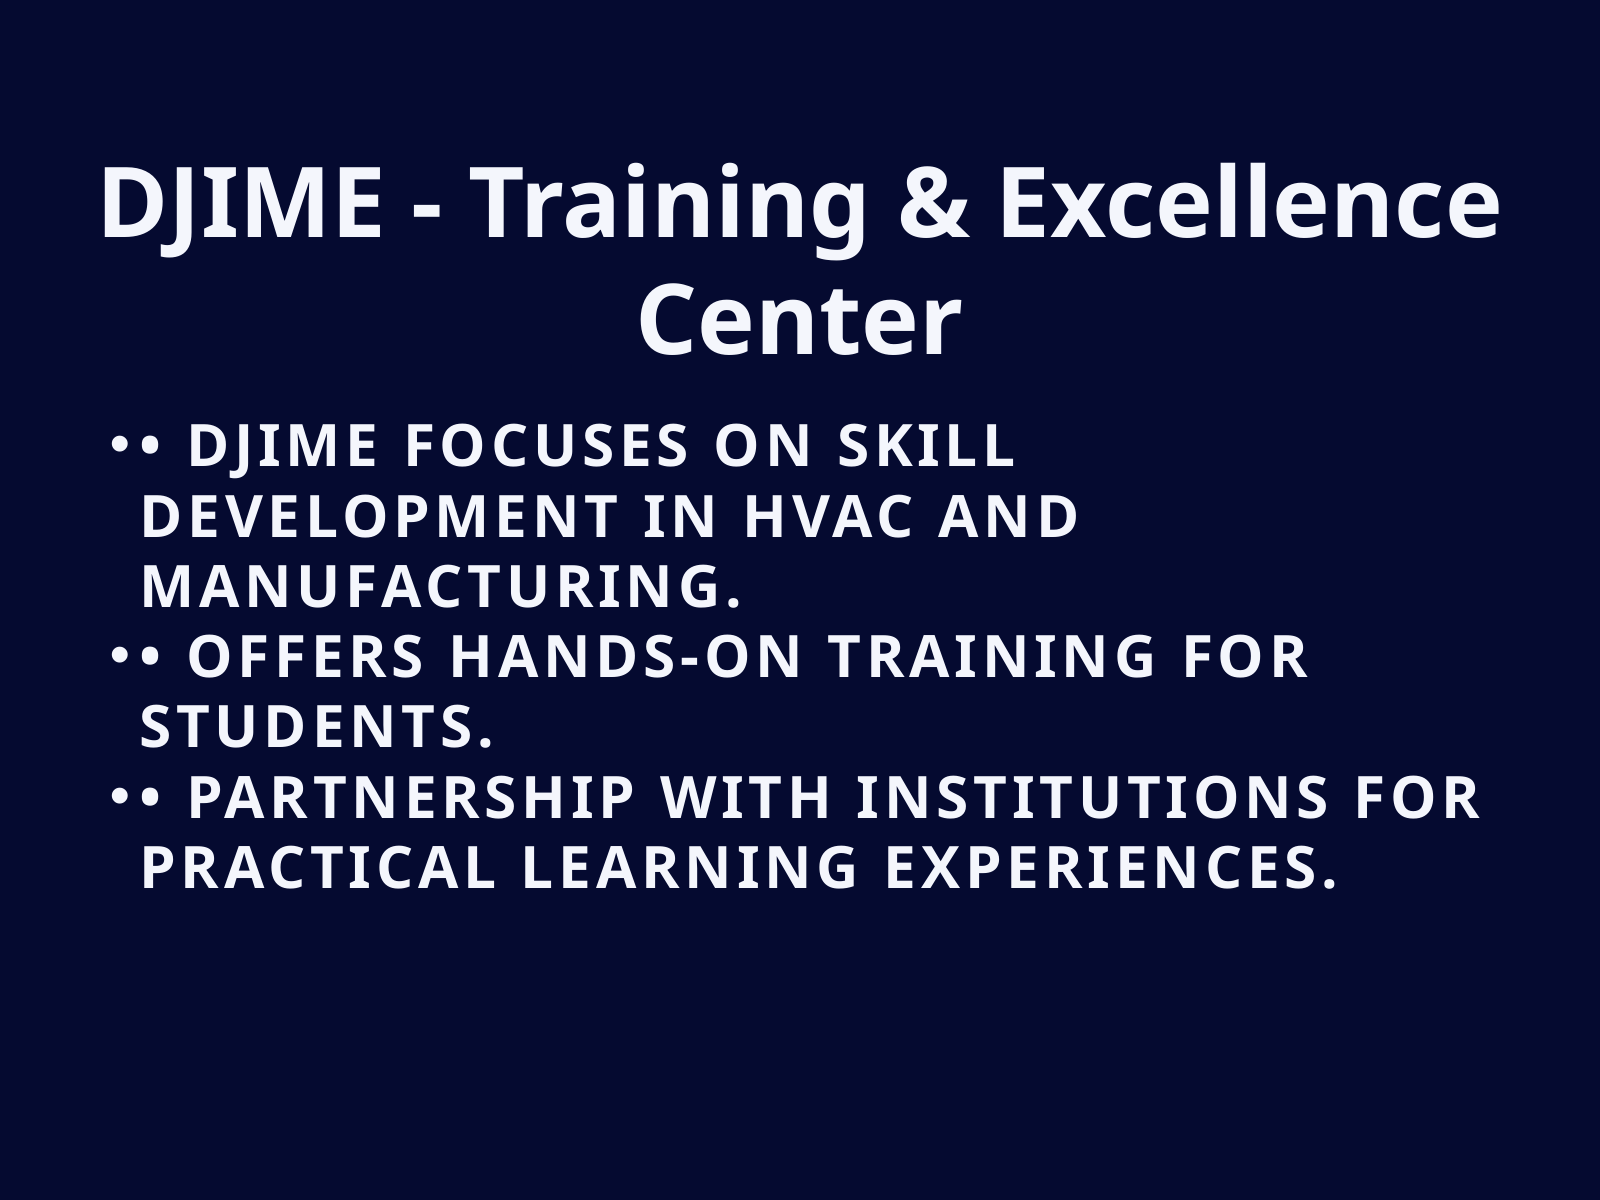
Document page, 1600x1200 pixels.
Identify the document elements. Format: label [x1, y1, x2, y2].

text_box [79, 119, 1521, 394]
text_box [79, 407, 1521, 1200]
